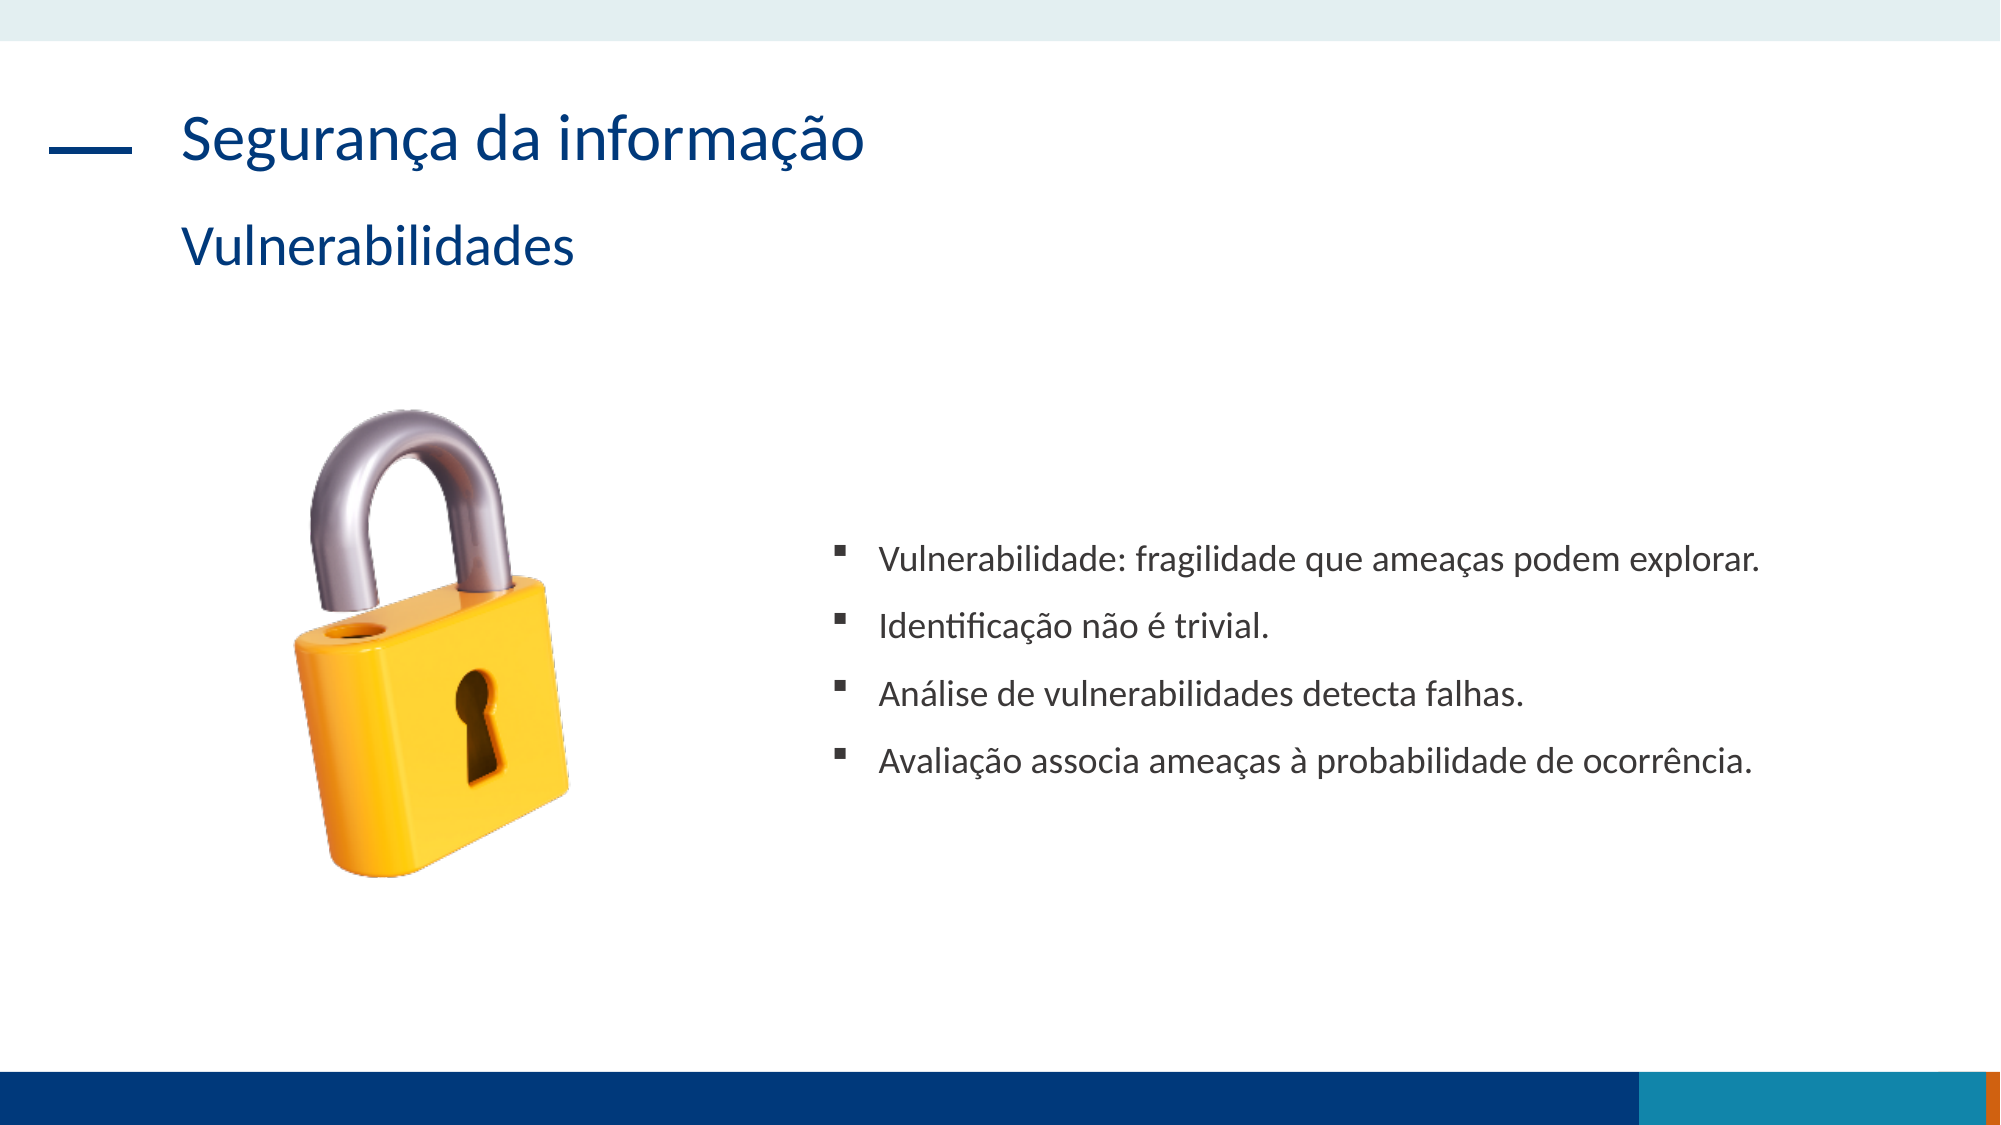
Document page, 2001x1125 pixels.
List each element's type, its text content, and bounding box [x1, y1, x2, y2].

list Vulnerabilidades [167, 207, 1833, 349]
list Segurança da informação [167, 95, 1833, 207]
text_box Vulnerabilidade: fragilidade que ameaças podem explorar. Identificação não é trivial. Análise de vulnerabilidades detecta falhas. Avaliação associa ameaças à probabilidade de ocorrência. [816, 503, 1833, 789]
picture [167, 379, 697, 909]
